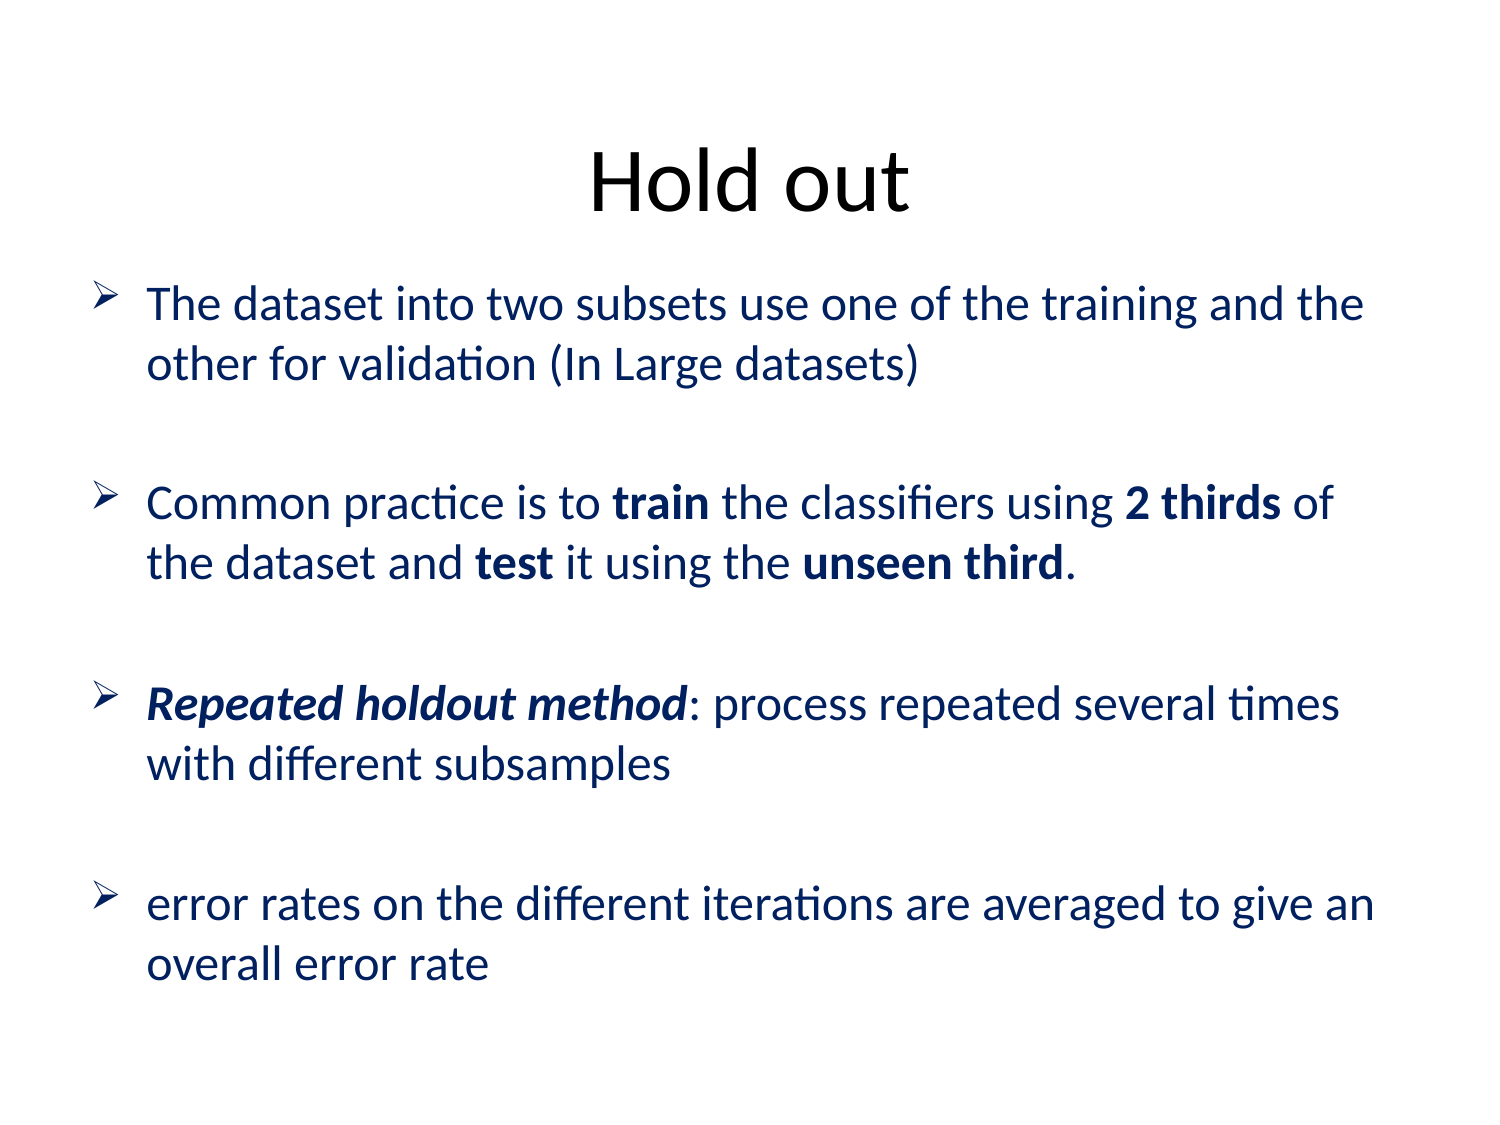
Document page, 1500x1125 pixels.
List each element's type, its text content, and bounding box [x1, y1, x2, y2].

list The dataset into two subsets use one of the training and the other for validation (In Large datasets) Common practice is to train the classifiers using 2 thirds of the dataset and test it using the unseen third. Repeated holdout method: process repeated several times with different subsamples error rates on the different iterations are averaged to give an overall error rate [75, 262, 1425, 1005]
title Hold out [75, 99, 1425, 250]
